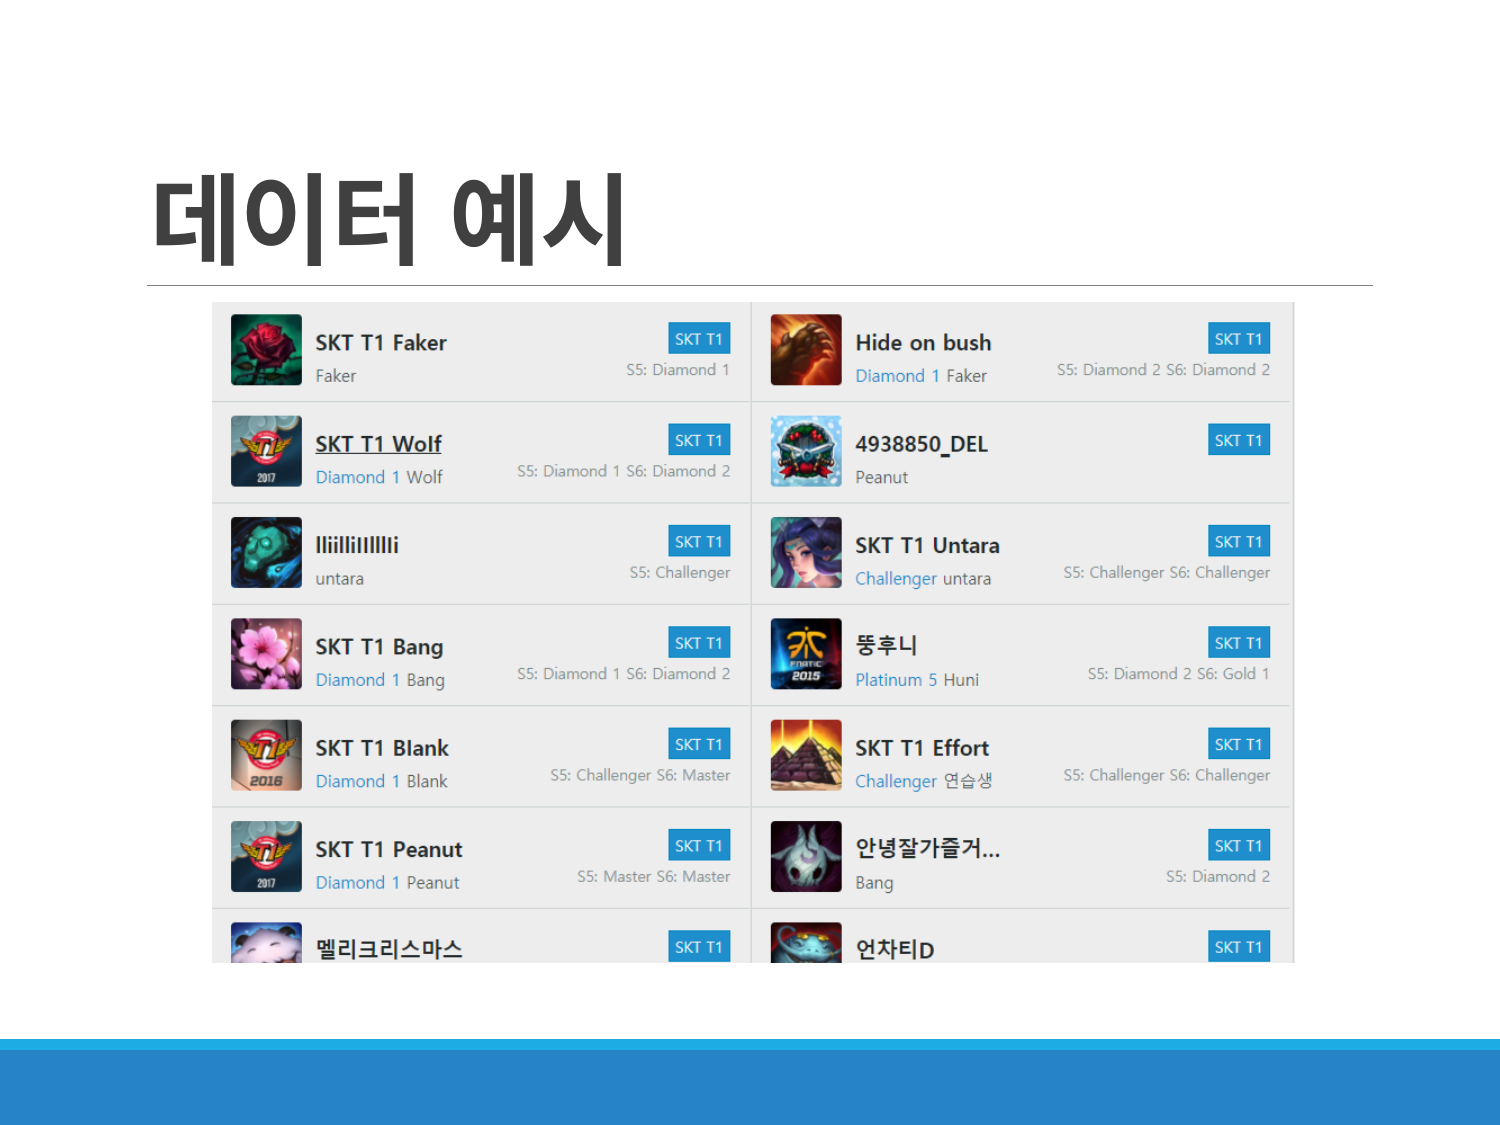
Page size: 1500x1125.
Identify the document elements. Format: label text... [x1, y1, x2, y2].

title 데이터 예시 [135, 47, 1373, 285]
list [211, 302, 1296, 964]
